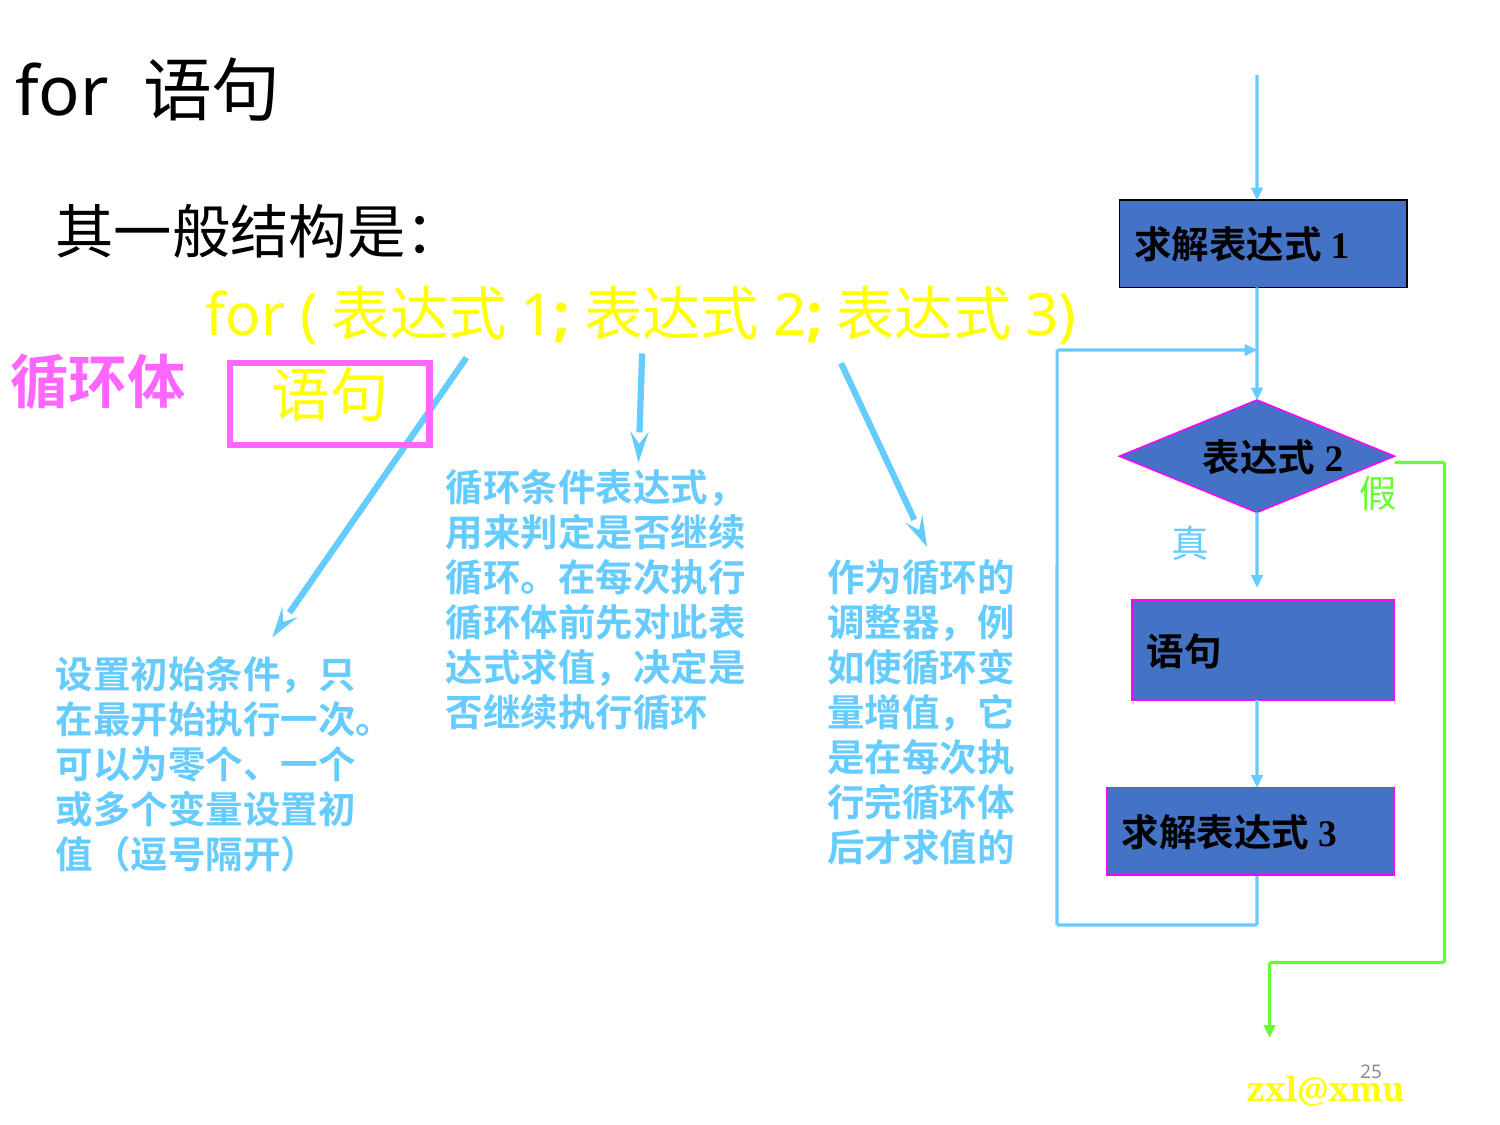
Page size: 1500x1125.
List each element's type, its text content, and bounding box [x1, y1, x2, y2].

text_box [1131, 512, 1395, 699]
text_box [912, 525, 927, 546]
text_box 循环体 [0, 338, 231, 423]
text_box 循环条件表达式，用来判定是否继续循环。在每次执行循环体前先对此表达式求值，决定是否继续执行循环 [430, 456, 776, 741]
text_box [272, 616, 290, 638]
text_box 其一般结构是： for (表达式1;表达式2;表达式3) 语句 [41, 187, 1104, 436]
text_box 设置初始条件，只在最开始执行一次。可以为零个、一个或多个变量设置初值（逗号隔开） [41, 643, 408, 884]
text_box 作为循环的调整器，例如使循环变量增值，它是在每次执行完循环体后才求值的 [812, 546, 1046, 877]
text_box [1119, 74, 1407, 288]
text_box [1119, 287, 1395, 513]
title for 语句 [0, 0, 1238, 188]
text_box [633, 441, 646, 456]
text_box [1269, 462, 1445, 1038]
text_box [230, 363, 430, 446]
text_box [1106, 699, 1395, 875]
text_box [1056, 349, 1258, 926]
slide_number 25 [1059, 1042, 1397, 1103]
